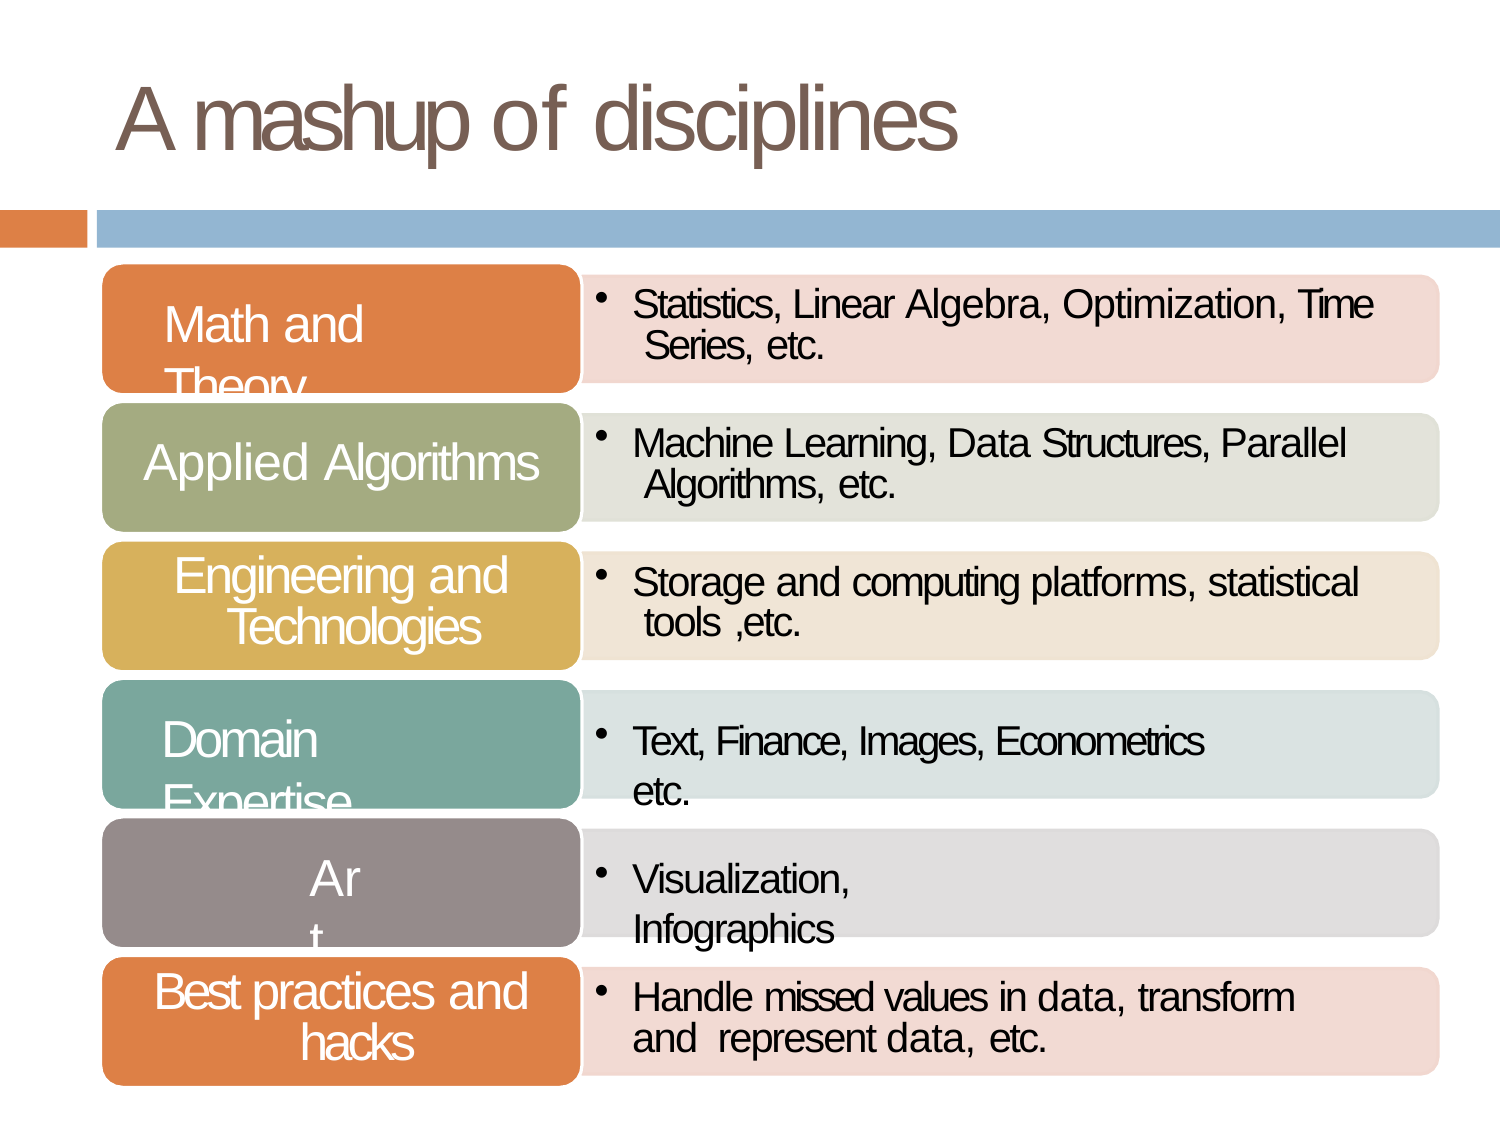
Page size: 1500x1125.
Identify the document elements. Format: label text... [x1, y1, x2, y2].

text_box Applied Algorithms [140, 426, 542, 492]
text_box [582, 968, 1439, 1075]
text_box Engineering and Technologies [171, 539, 511, 655]
title A mashup of disciplines [113, 56, 966, 247]
text_box [582, 691, 1439, 798]
text_box [582, 414, 1439, 521]
text_box [582, 276, 1439, 382]
text_box [100, 816, 582, 949]
text_box [100, 539, 582, 672]
text_box Art [307, 842, 376, 955]
text_box [100, 262, 582, 395]
text_box Handle missed values in data, transform and represent data, etc. [592, 968, 1371, 1061]
text_box [100, 955, 582, 1088]
text_box [582, 553, 1439, 659]
text_box Math and Theory [161, 288, 522, 401]
text_box Storage and computing platforms, statistical tools ,etc. [592, 552, 1361, 646]
text_box Best practices and hacks [151, 955, 532, 1071]
text_box Visualization, Infographics [592, 849, 1065, 953]
text_box [100, 678, 582, 811]
text_box Machine Learning, Data Structures, Parallel Algorithms, etc. [592, 413, 1348, 507]
text_box Statistics, Linear Algebra, Optimization, Time Series, etc. [592, 275, 1373, 369]
text_box [100, 401, 582, 534]
text_box Text, Finance, Images, Econometrics etc. [592, 711, 1277, 814]
text_box [582, 830, 1439, 936]
text_box Domain Expertise [159, 703, 524, 816]
